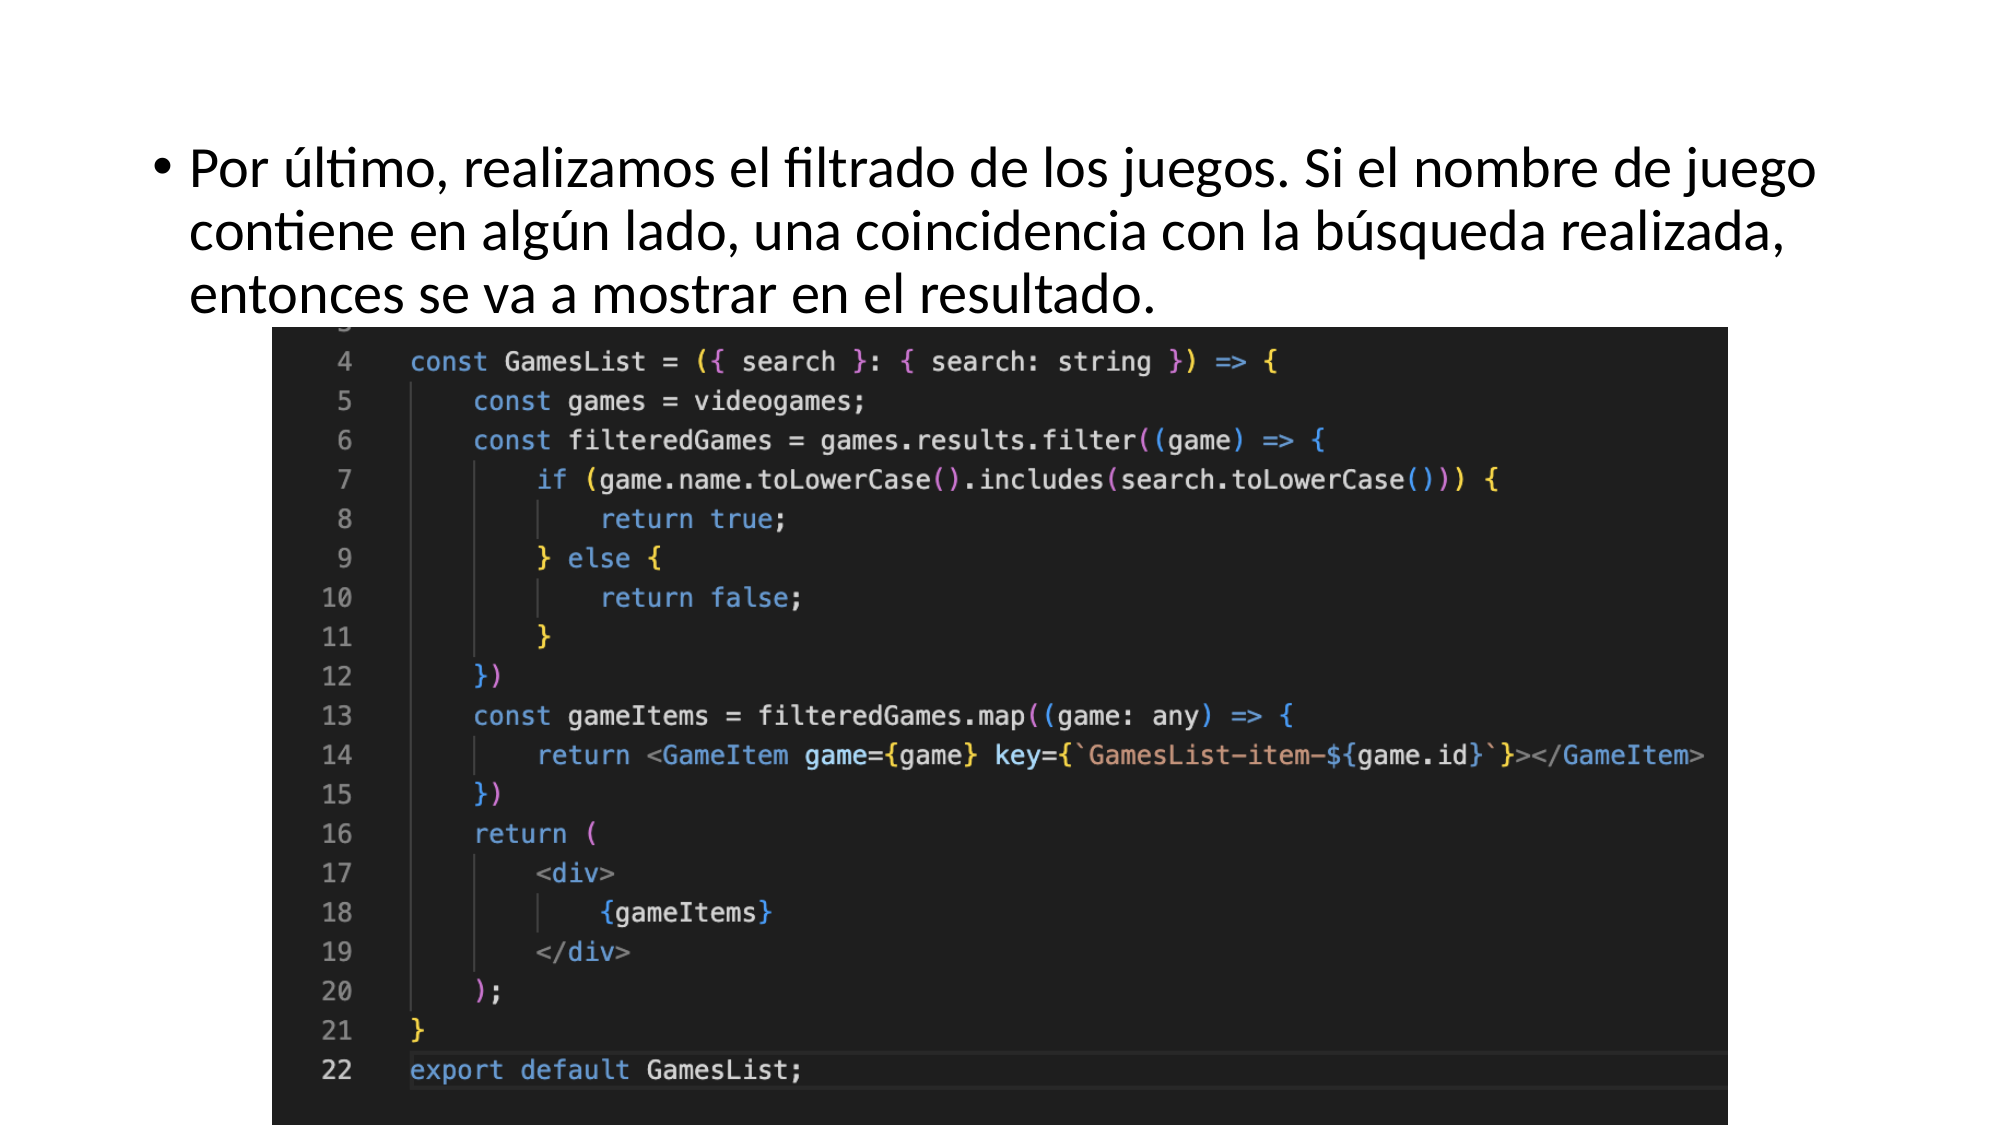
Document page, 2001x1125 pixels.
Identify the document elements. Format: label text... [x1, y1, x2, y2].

picture [272, 327, 1728, 1125]
list Por último, realizamos el filtrado de los juegos. Si el nombre de juego contiene en algún lado, una coincidencia con la búsqueda realizada, entonces se va a mostrar en el resultado. [137, 129, 1863, 363]
